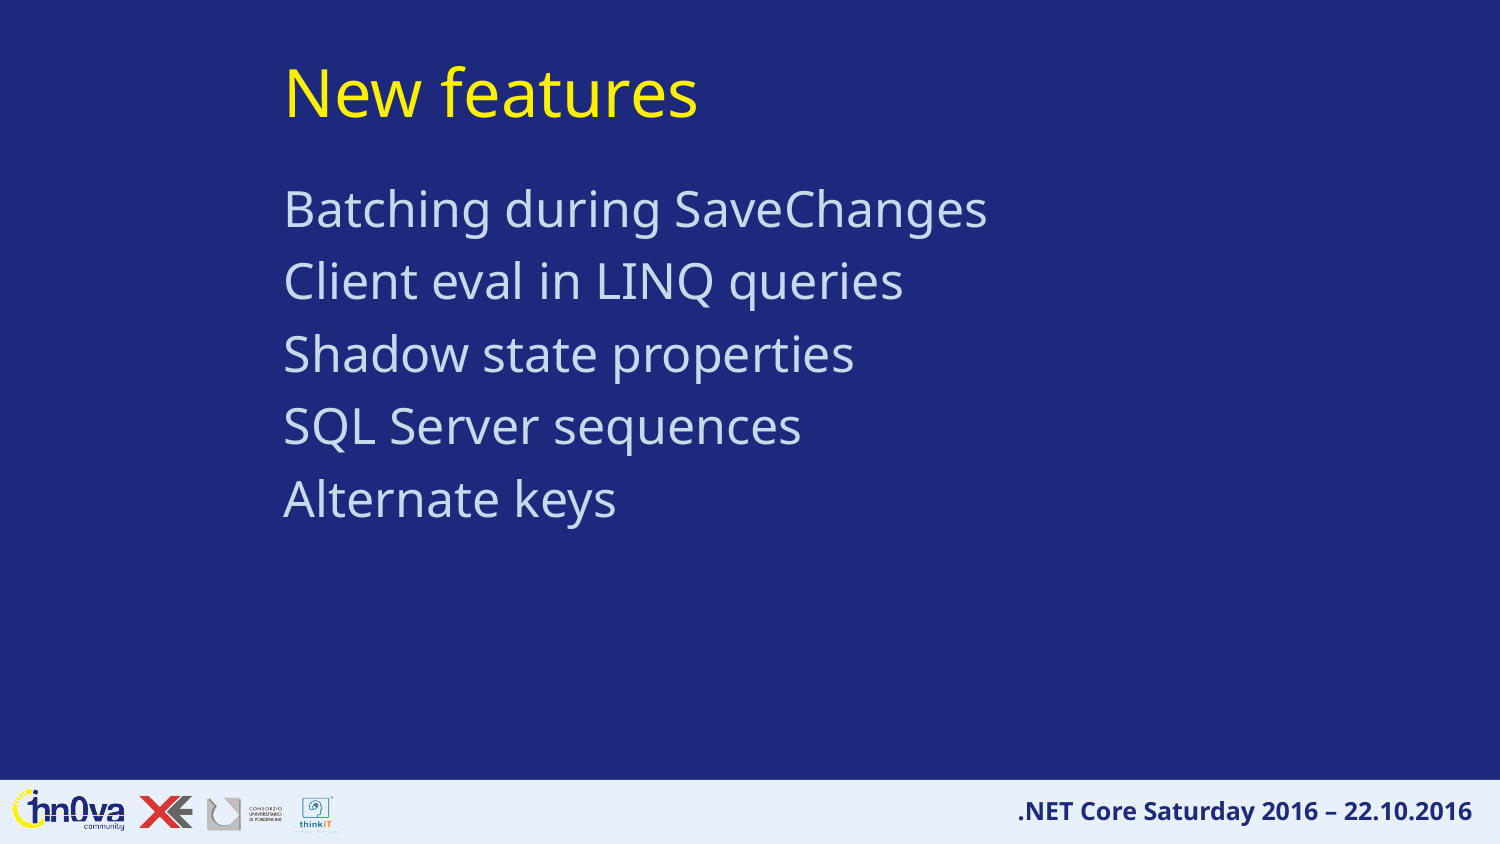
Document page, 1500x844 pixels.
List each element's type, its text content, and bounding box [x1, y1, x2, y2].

list Batching during SaveChanges Client eval in LINQ queries Shadow state properties SQL Server sequences Alternate keys [268, 162, 1484, 767]
title New features [268, 26, 1484, 146]
picture [10, 789, 126, 832]
picture [136, 792, 195, 830]
picture [205, 796, 283, 832]
picture [293, 792, 339, 834]
